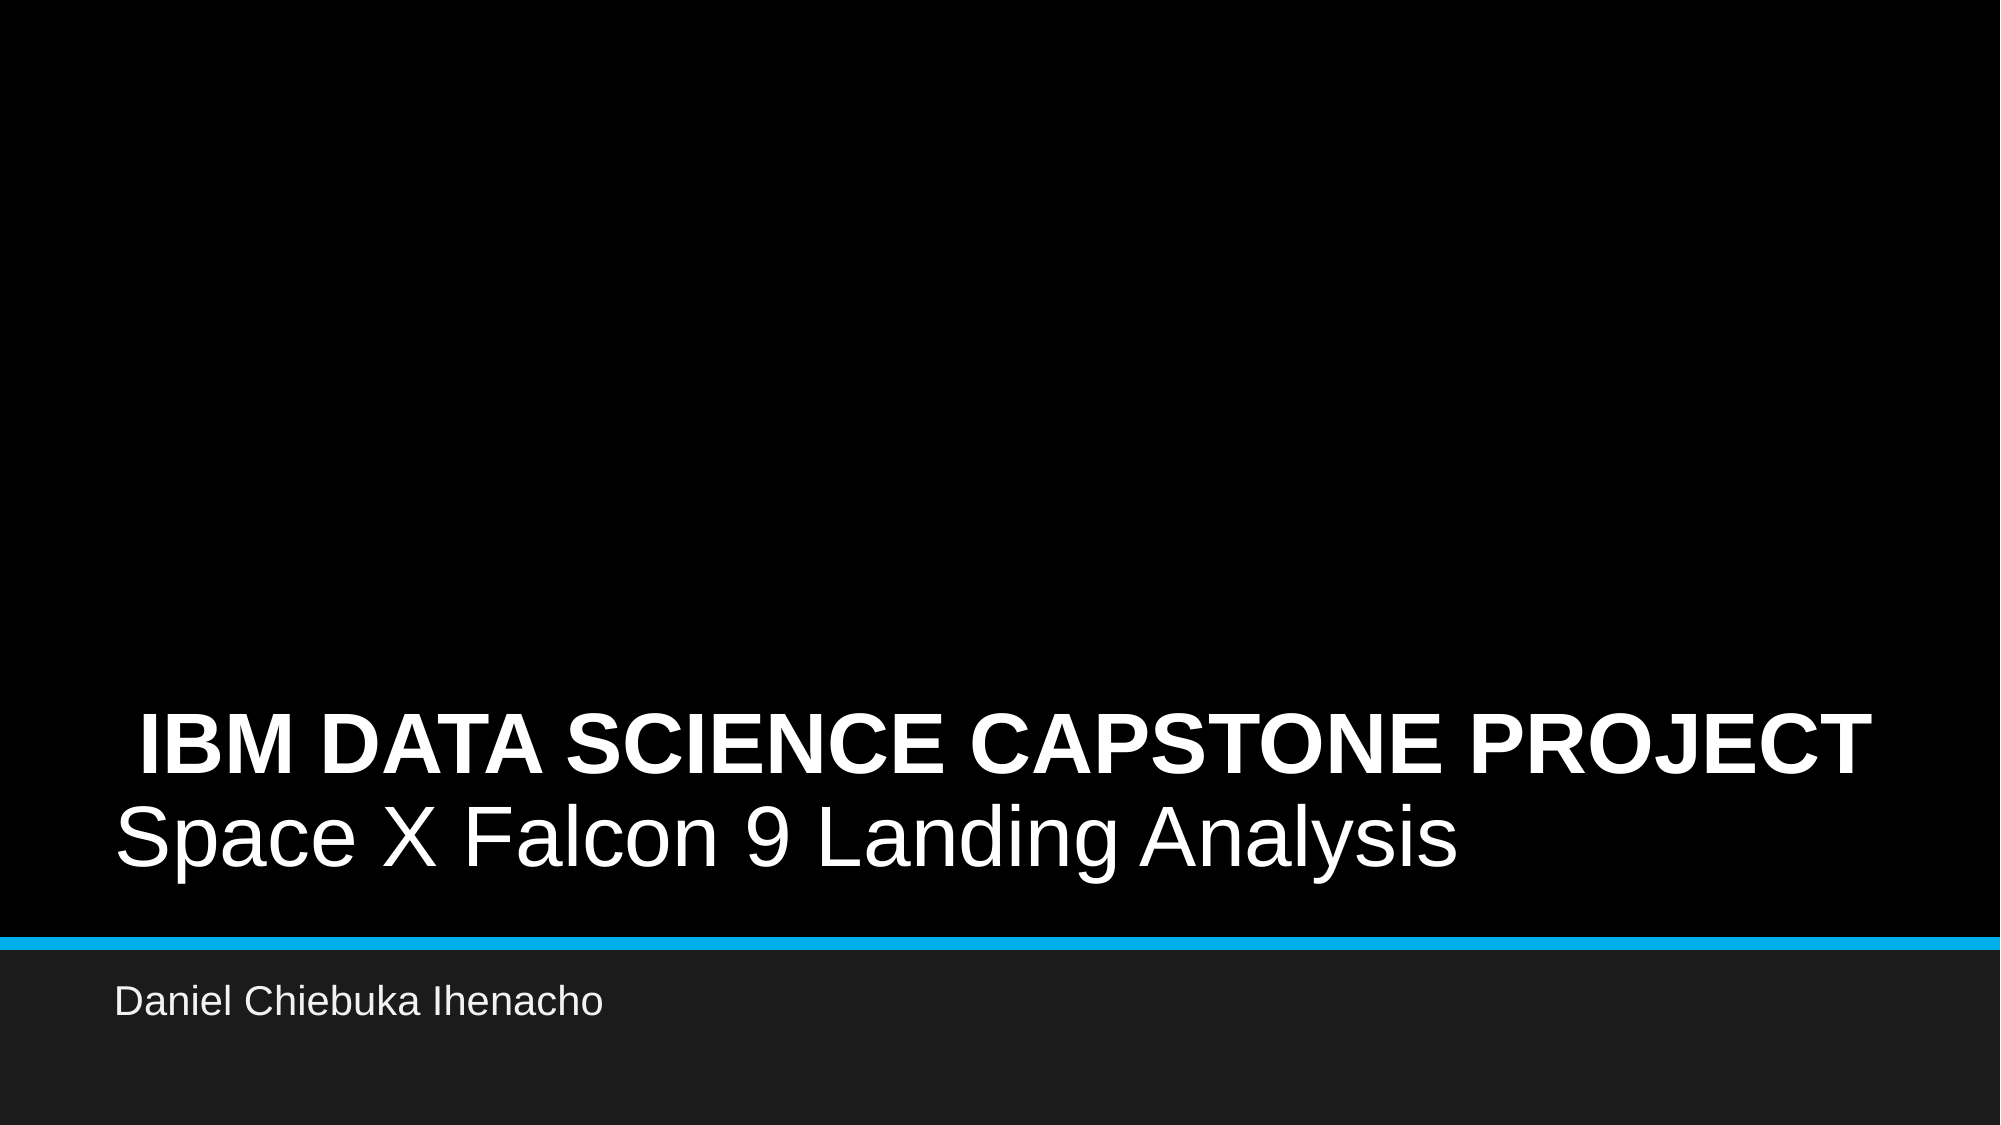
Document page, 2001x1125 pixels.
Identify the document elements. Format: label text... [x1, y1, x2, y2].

list Daniel Chiebuka Ihenacho [98, 961, 1899, 1036]
title IBM DATA SCIENCE CAPSTONE PROJECT Space X Falcon 9 Landing Analysis [99, 517, 1900, 893]
